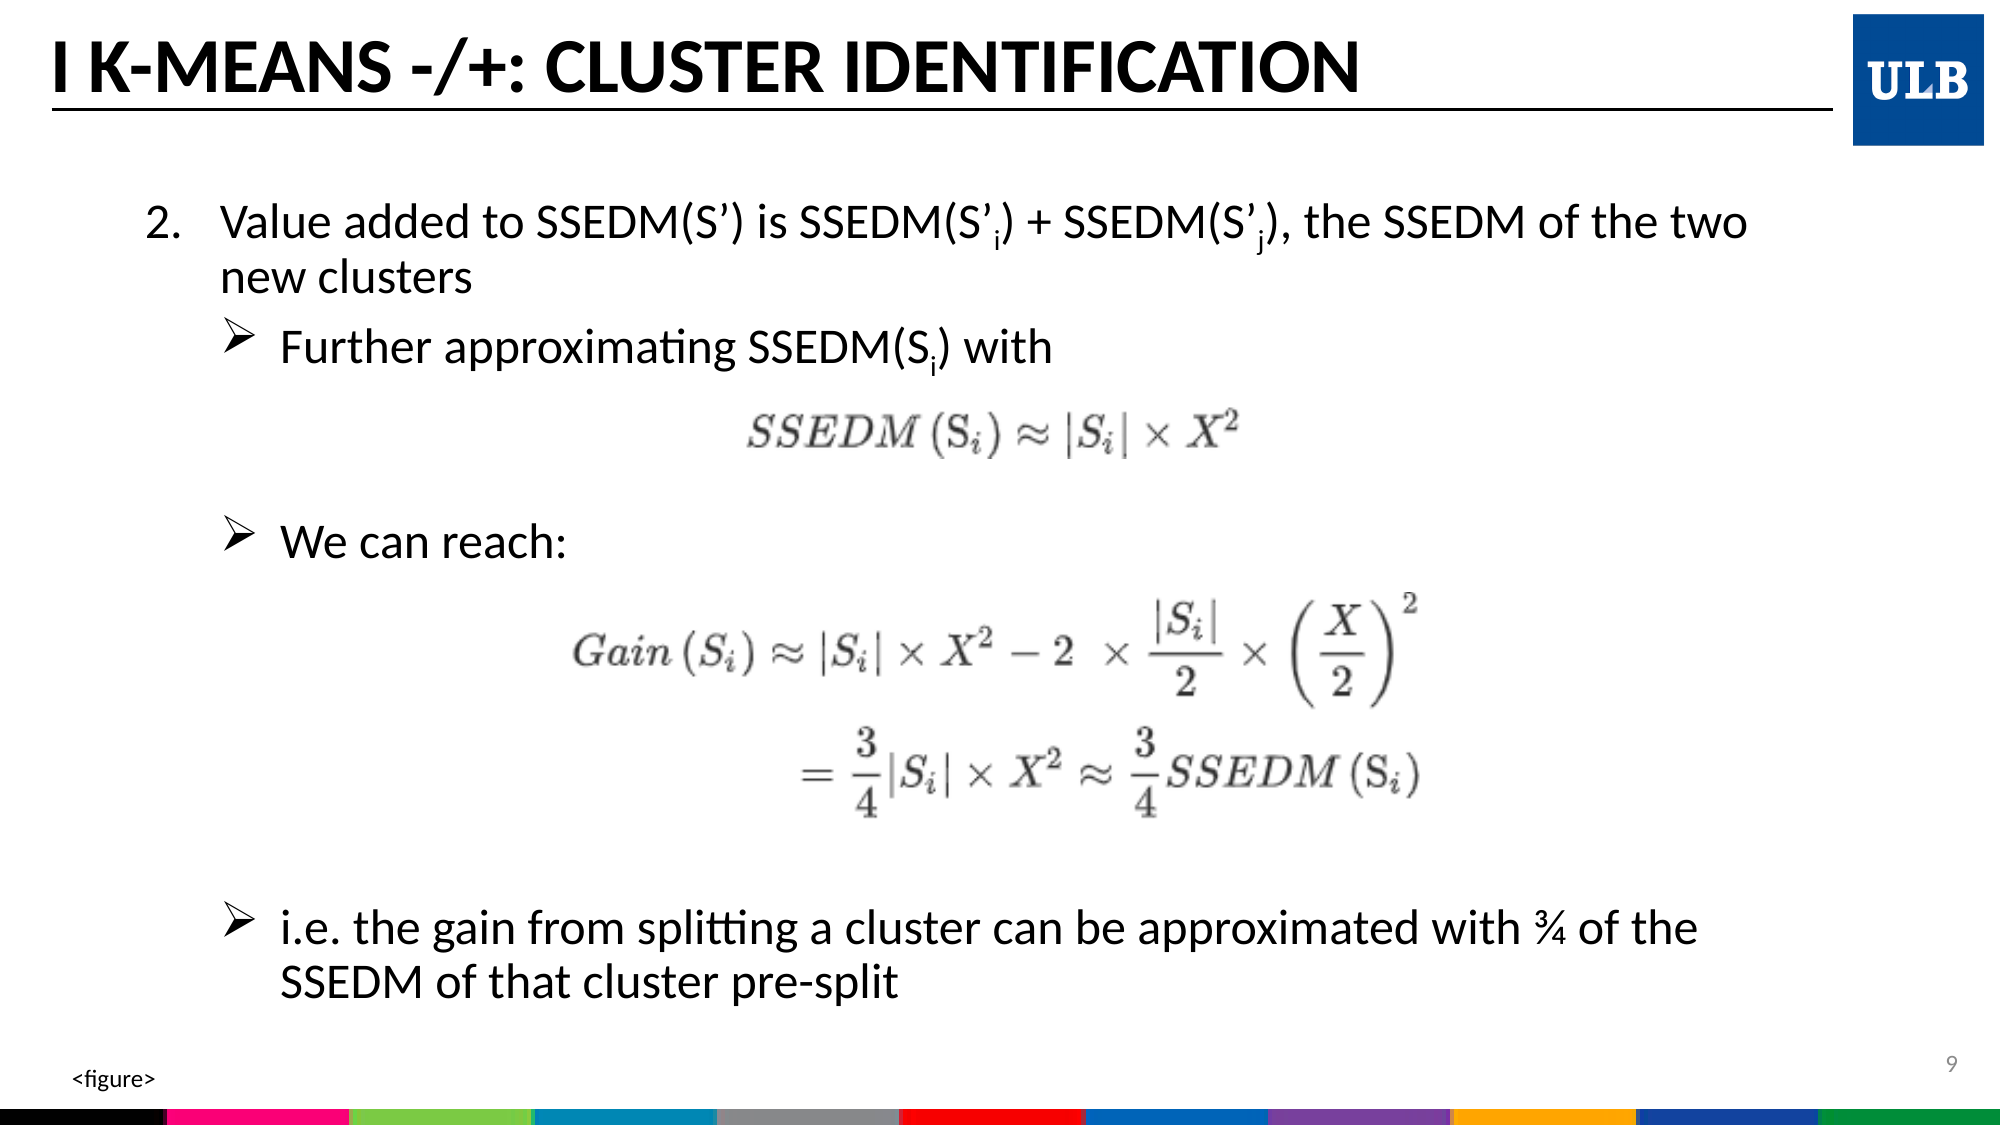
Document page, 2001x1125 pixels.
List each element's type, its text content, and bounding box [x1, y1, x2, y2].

text_box I K-means -/+: cluster identification [35, 7, 1817, 93]
text_box Value added to SSEDM(S’) is SSEDM(S’i) + SSEDM(S’j), the SSEDM of the two new clusters Further approximating SSEDM(Si) with We can reach: i.e. the gain from splitting a cluster can be approximated with ¾ of the SSEDM of that cluster pre-split [57, 181, 1853, 1082]
picture [1853, 14, 1985, 146]
slide_number 9 [1853, 1019, 1974, 1106]
picture [0, 1107, 2000, 1125]
picture [567, 592, 1433, 827]
picture [743, 406, 1257, 459]
text_box <figure> [57, 1082, 1817, 1100]
